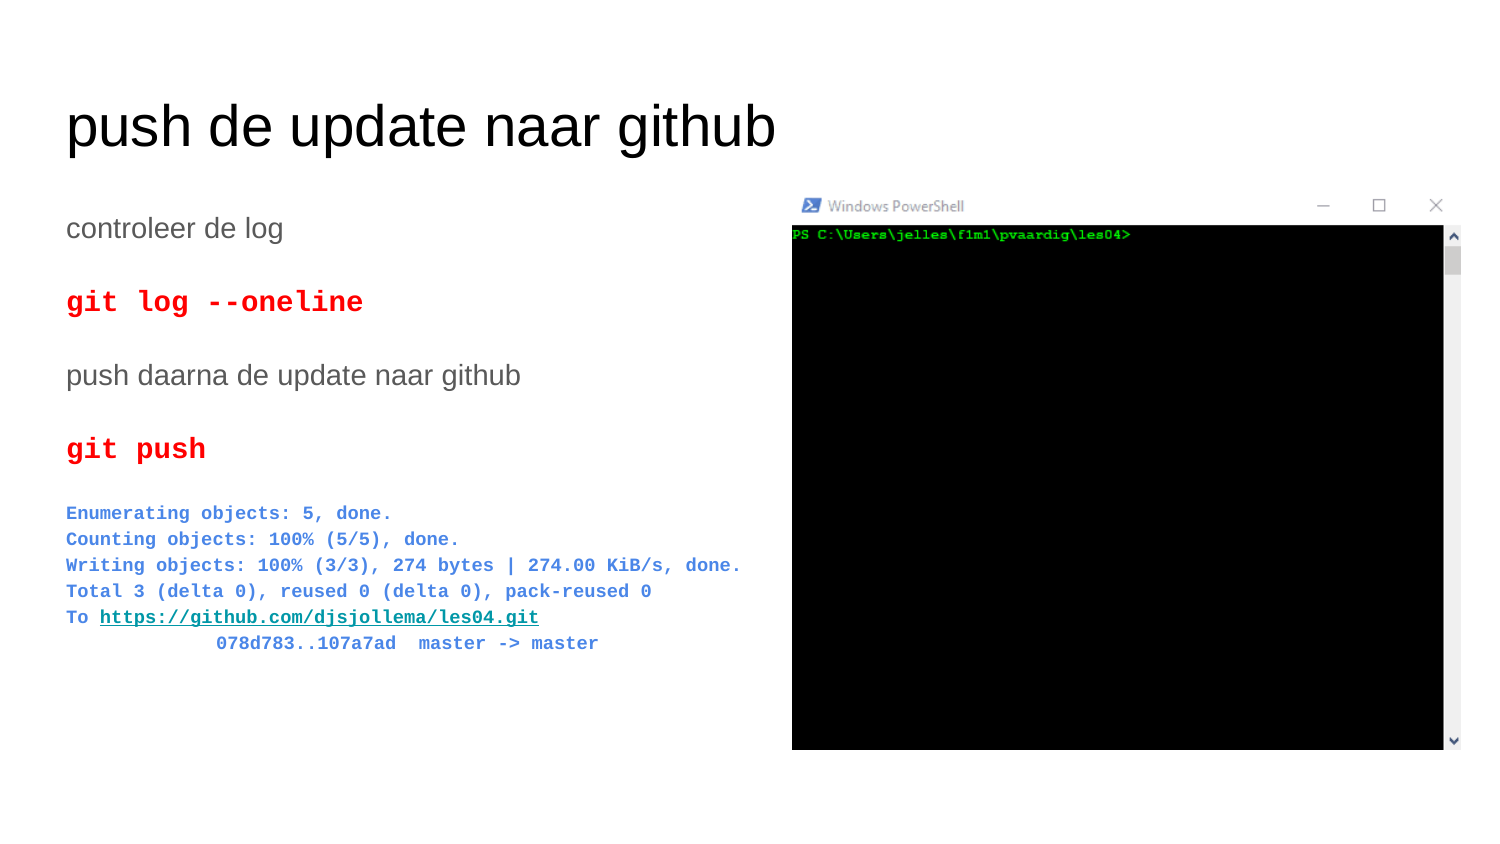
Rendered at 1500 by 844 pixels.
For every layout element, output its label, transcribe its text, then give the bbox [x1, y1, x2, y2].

list controleer de log git log --oneline push daarna de update naar github git push Enumerating objects: 5, done. Counting objects: 100% (5/5), done. Writing objects: 100% (3/3), 274 bytes | 274.00 KiB/s, done. Total 3 (delta 0), reused 0 (delta 0), pack-reused 0 To https://github.com/djsjollema/les04.git 078d783..107a7ad master -> master [51, 189, 781, 750]
title push de update naar github [51, 72, 1449, 167]
picture [792, 188, 1461, 750]
